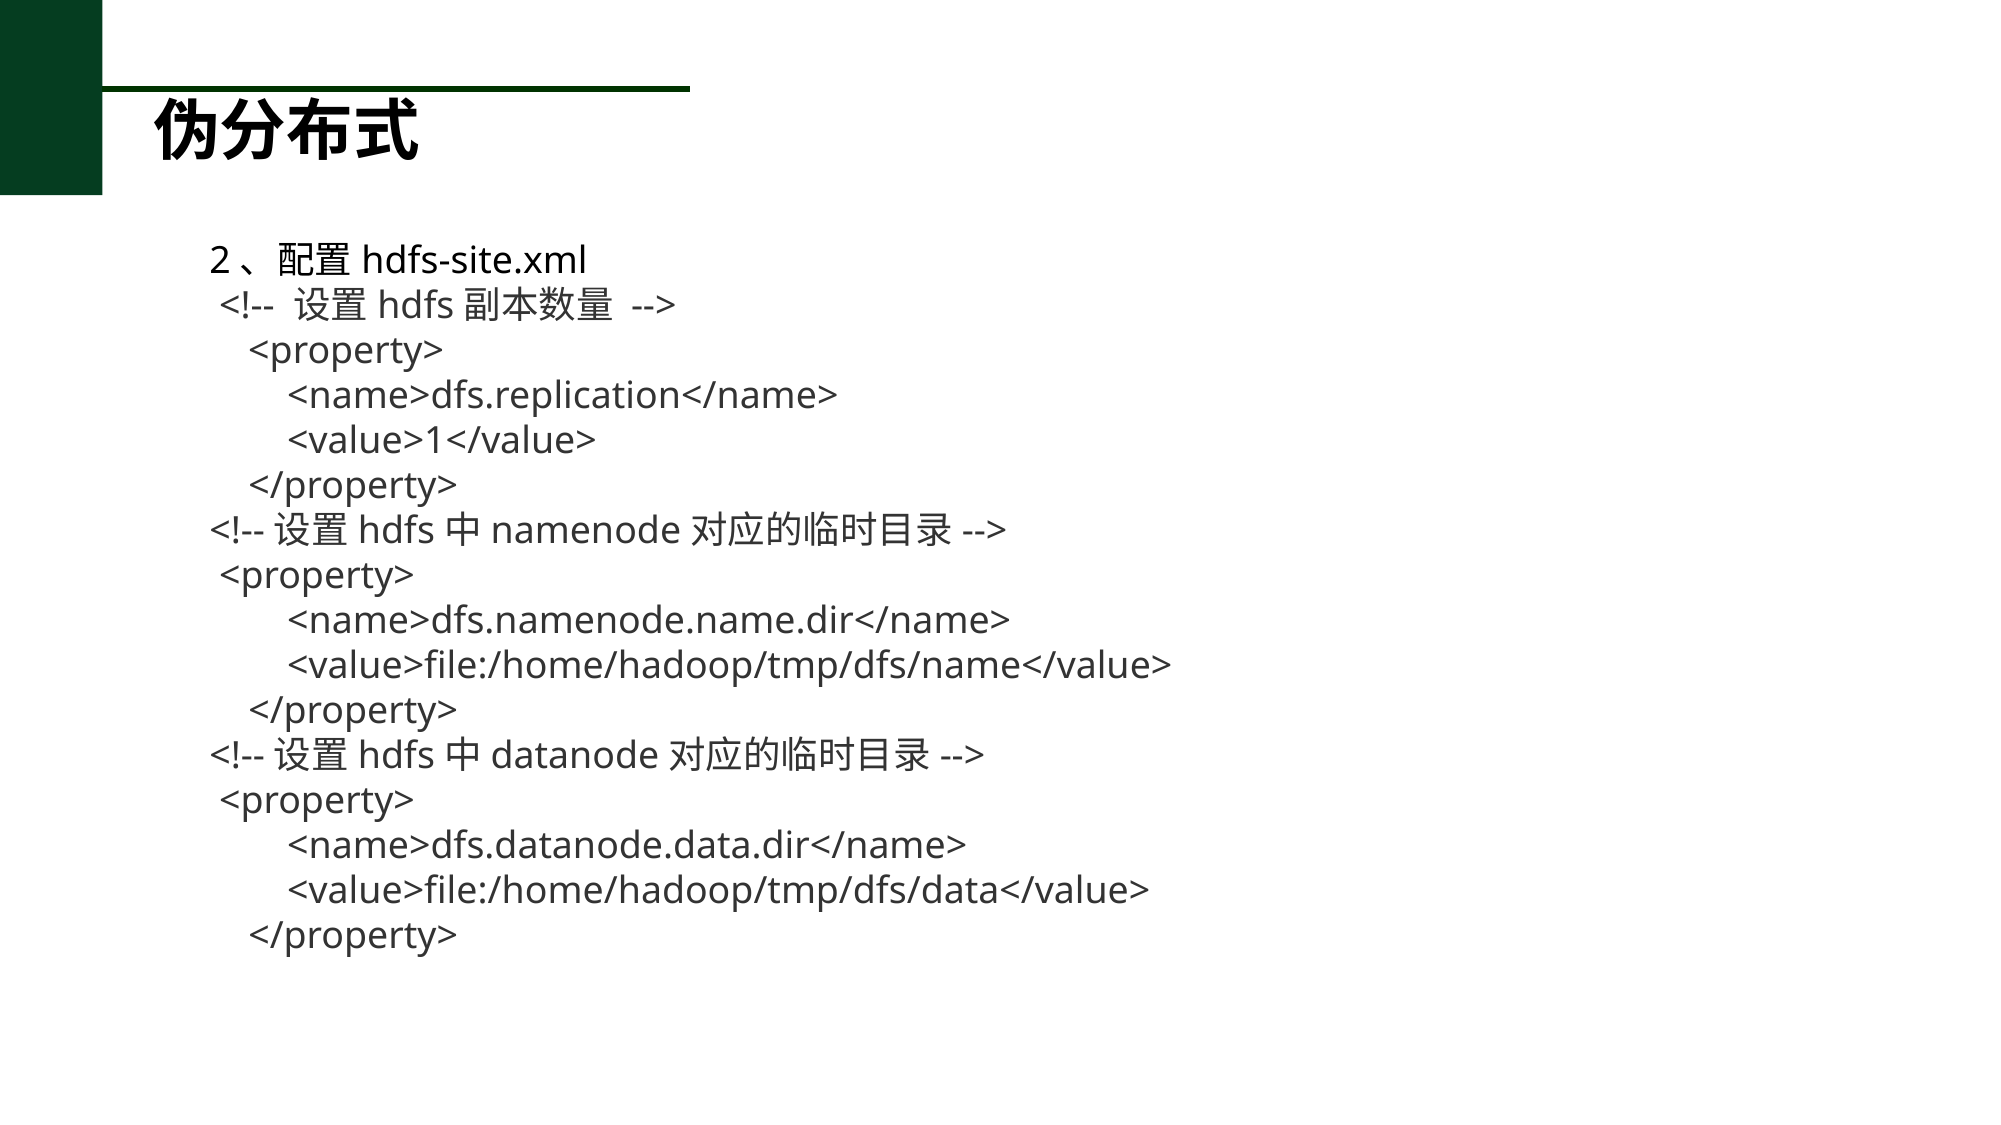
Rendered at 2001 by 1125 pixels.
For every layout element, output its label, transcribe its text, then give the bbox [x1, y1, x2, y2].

text_box 2、配置hdfs-site.xml <!-- 设置hdfs副本数量 --> <property> <name>dfs.replication</name> <value>1</value> </property> <!--设置hdfs中namenode对应的临时目录--> <property> <name>dfs.namenode.name.dir</name> <value>file:/home/hadoop/tmp/dfs/name</value> </property> <!--设置hdfs中datanode对应的临时目录--> <property> <name>dfs.datanode.data.dir</name> <value>file:/home/hadoop/tmp/dfs/data</value> </property> [138, 228, 1730, 964]
title 伪分布式 [138, 89, 764, 225]
